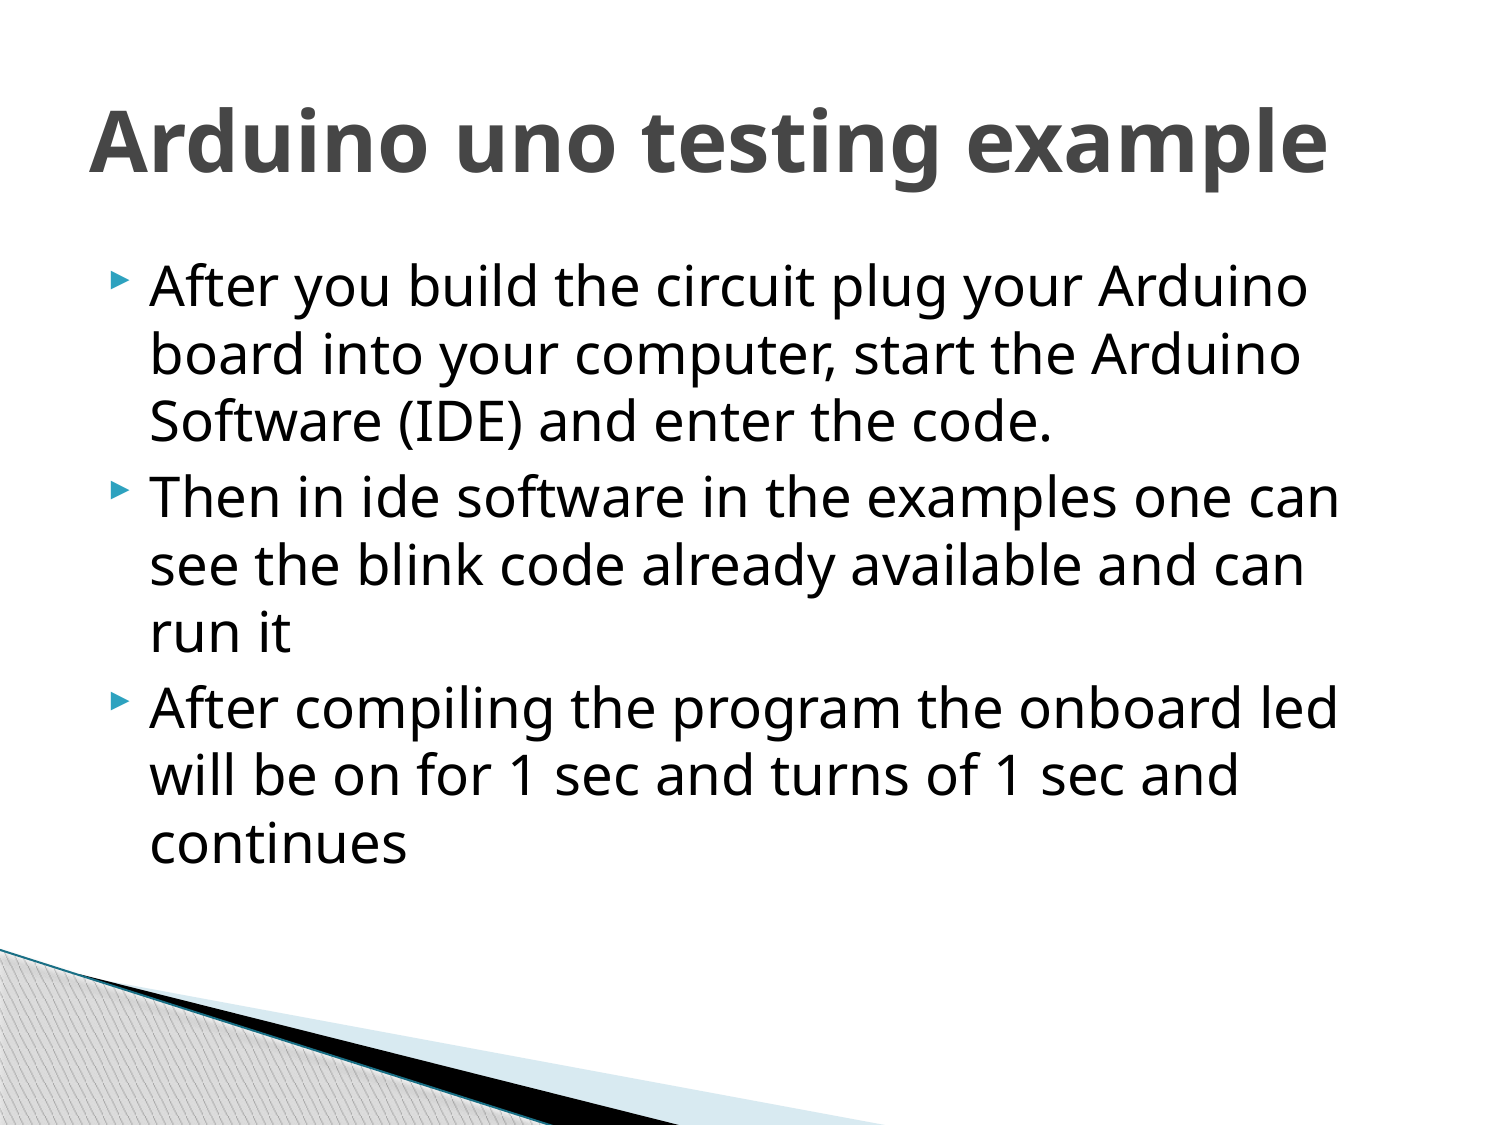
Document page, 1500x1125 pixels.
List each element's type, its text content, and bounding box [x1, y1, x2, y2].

title Arduino uno testing example [75, 45, 1425, 233]
list After you build the circuit plug your Arduino board into your computer, start the Arduino Software (IDE) and enter the code. Then in ide software in the examples one can see the blink code already available and can run it After compiling the program the onboard led will be on for 1 sec and turns of 1 sec and continues [75, 243, 1425, 986]
